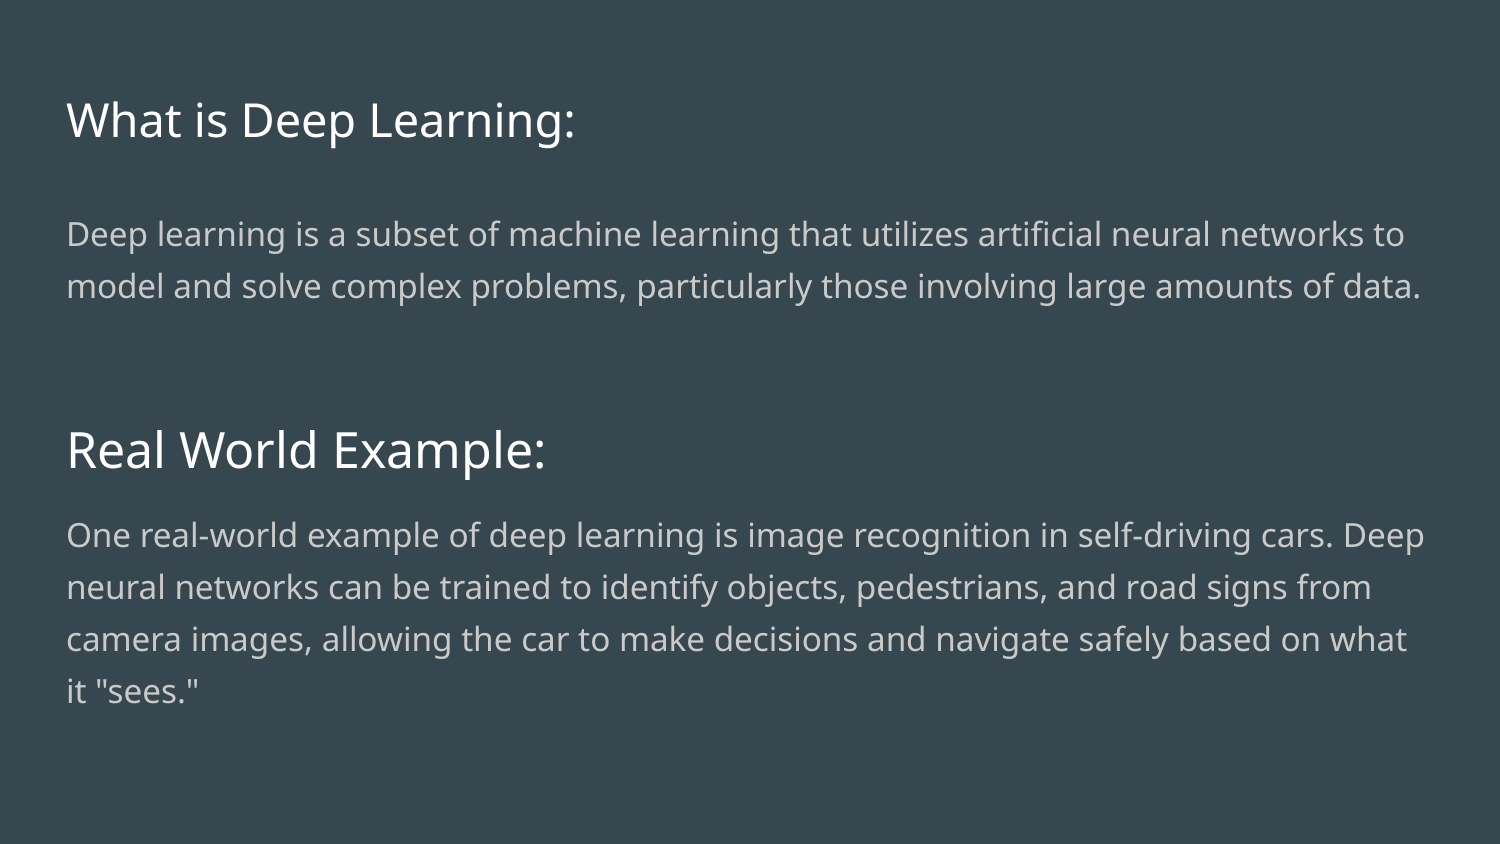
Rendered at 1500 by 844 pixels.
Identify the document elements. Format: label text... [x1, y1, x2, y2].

title What is Deep Learning: [51, 72, 1449, 167]
list Deep learning is a subset of machine learning that utilizes artificial neural networks to model and solve complex problems, particularly those involving large amounts of data. Real World Example: One real-world example of deep learning is image recognition in self-driving cars. Deep neural networks can be trained to identify objects, pedestrians, and road signs from camera images, allowing the car to make decisions and navigate safely based on what it "sees." [51, 189, 1449, 750]
